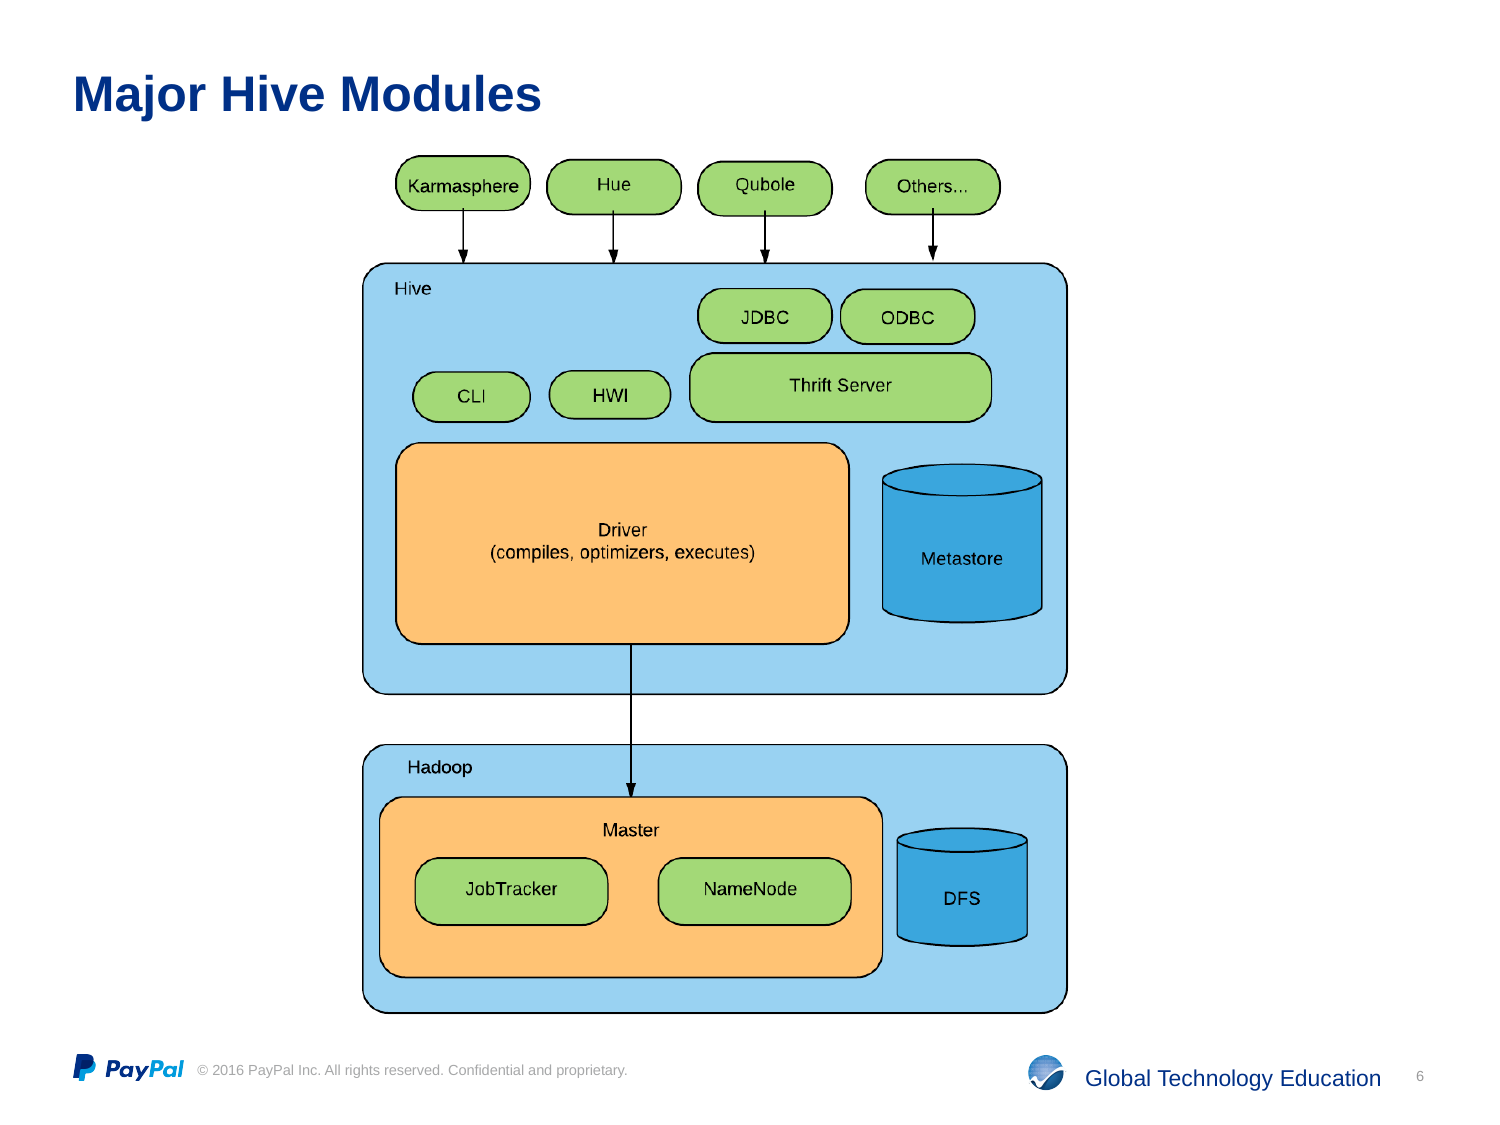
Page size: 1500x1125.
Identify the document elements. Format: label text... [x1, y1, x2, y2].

picture [73, 1054, 184, 1081]
picture [1023, 1050, 1070, 1095]
title Major Hive Modules [58, 53, 1409, 151]
slide_number 6 [1383, 1045, 1439, 1106]
picture [312, 121, 1101, 1046]
